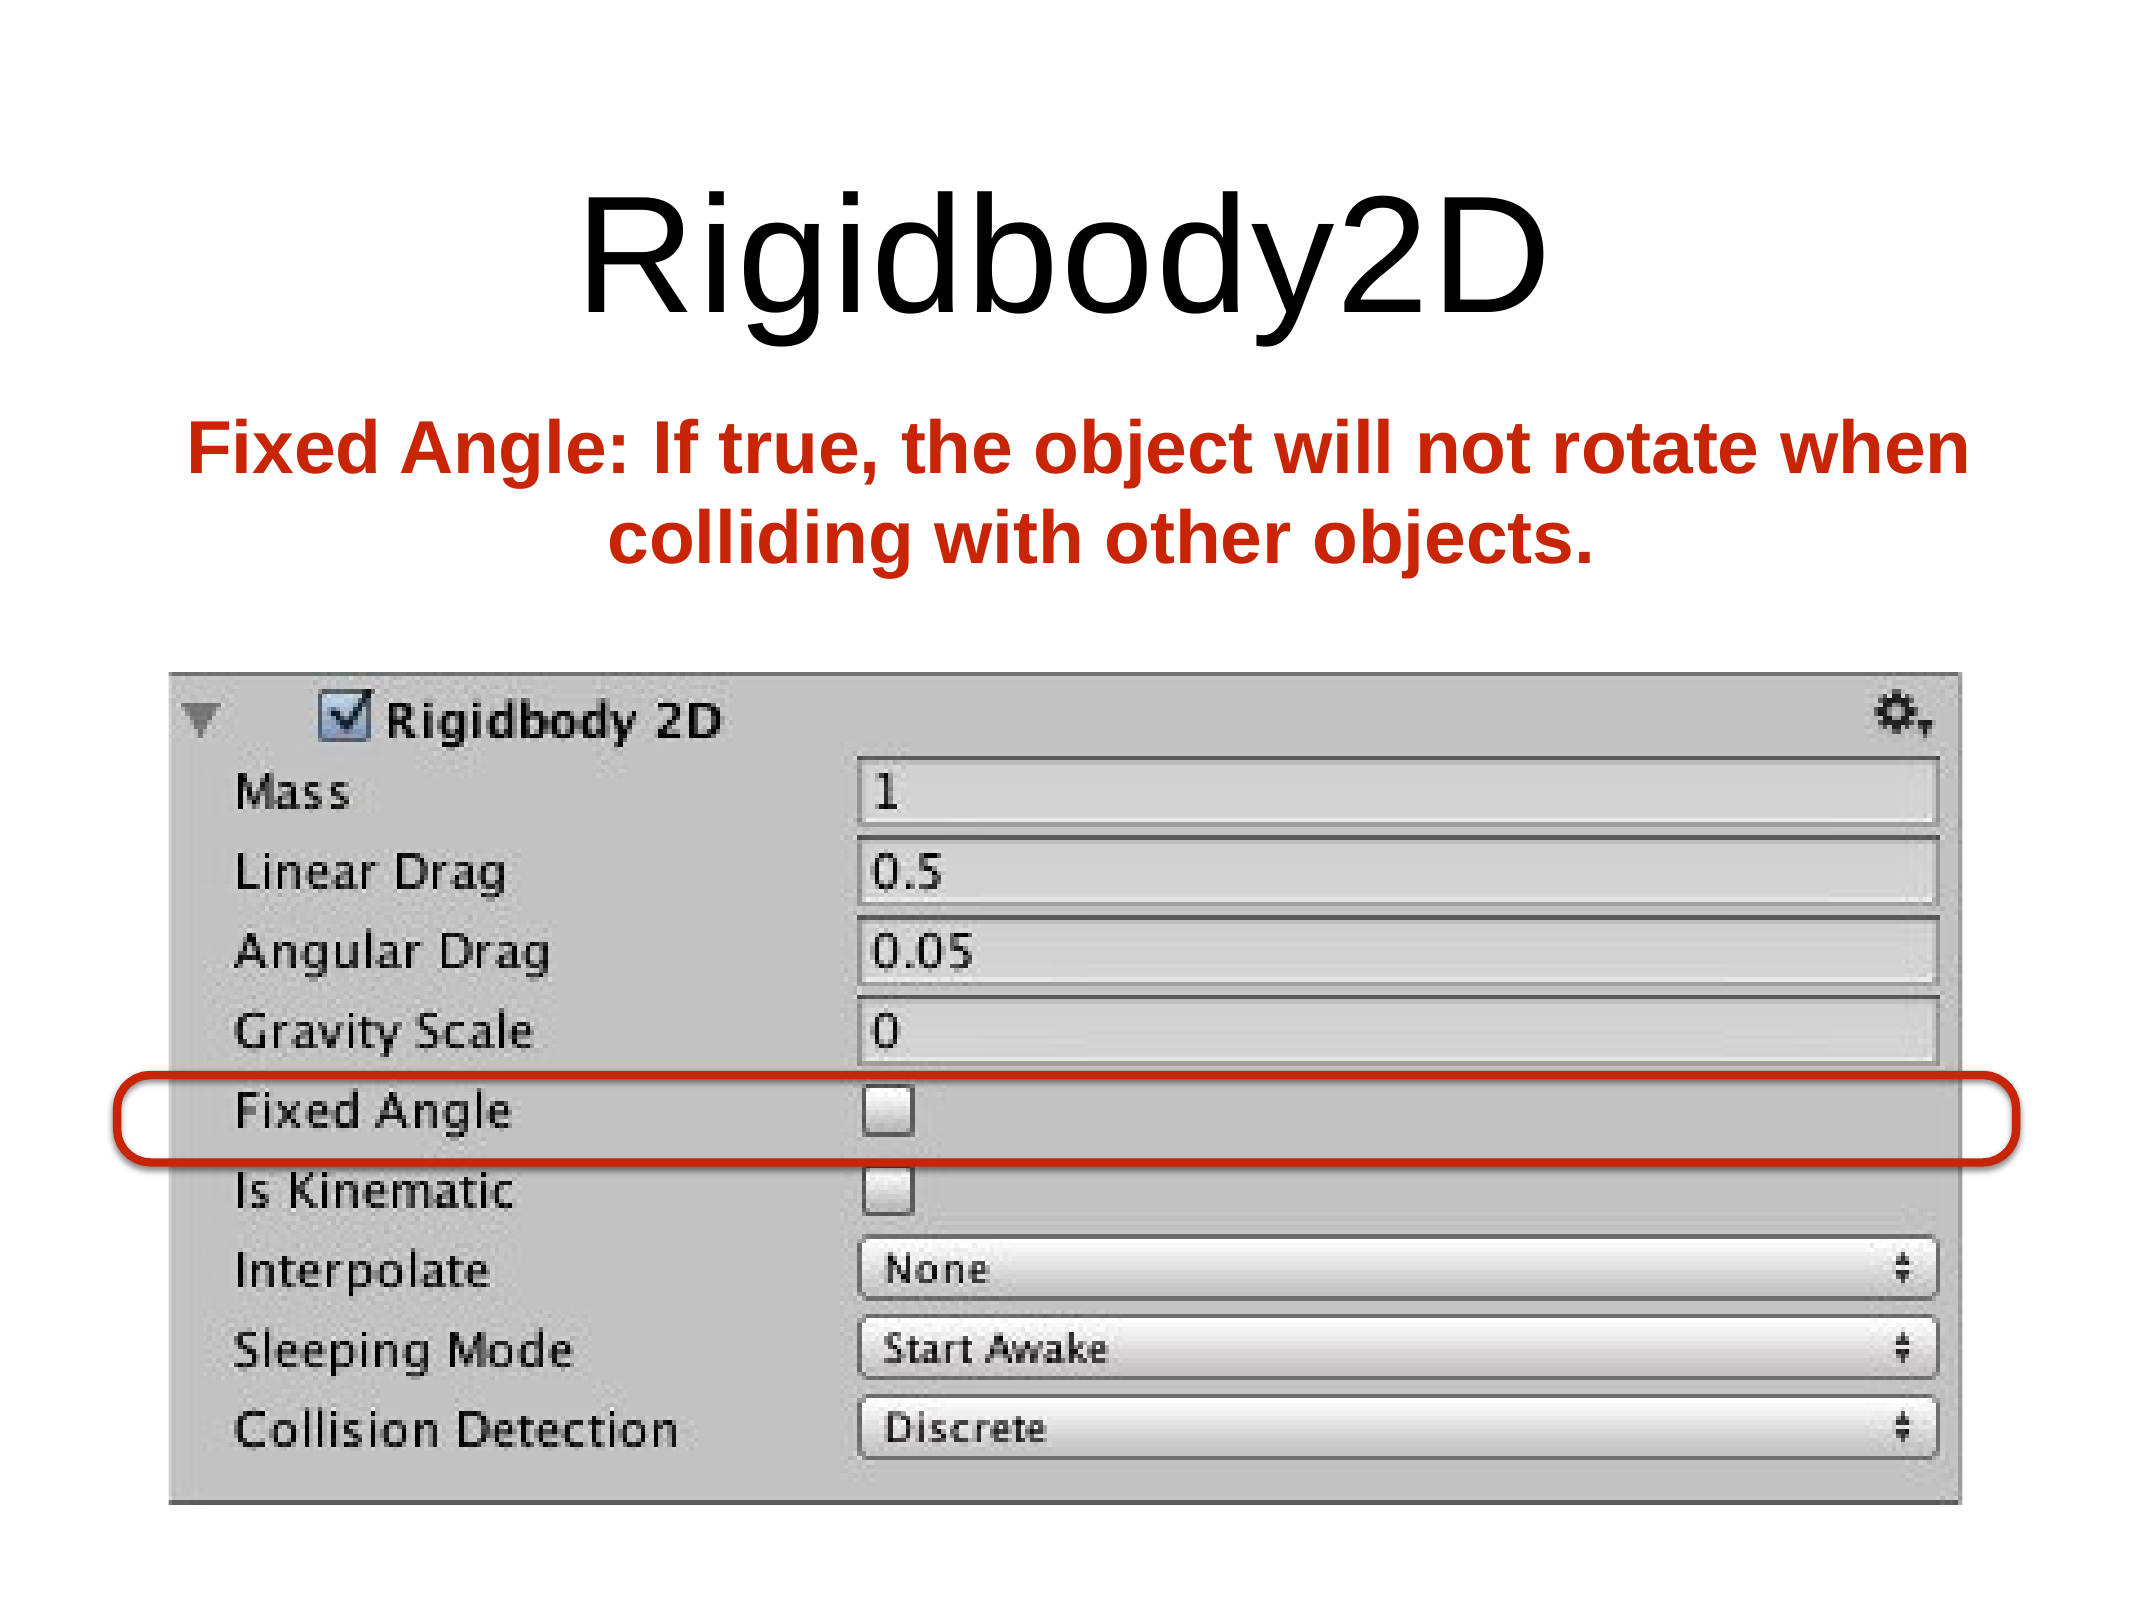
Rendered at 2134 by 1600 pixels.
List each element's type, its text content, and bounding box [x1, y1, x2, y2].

text_box [168, 1182, 1963, 1505]
text_box [104, 1066, 2032, 1182]
text_box [168, 672, 1963, 1066]
text_box Fixed Angle: If true, the object will not rotate when colliding with other objects. [184, 399, 1982, 579]
text_box [117, 1074, 2017, 1163]
title Rigidbody2D [573, 145, 1560, 399]
